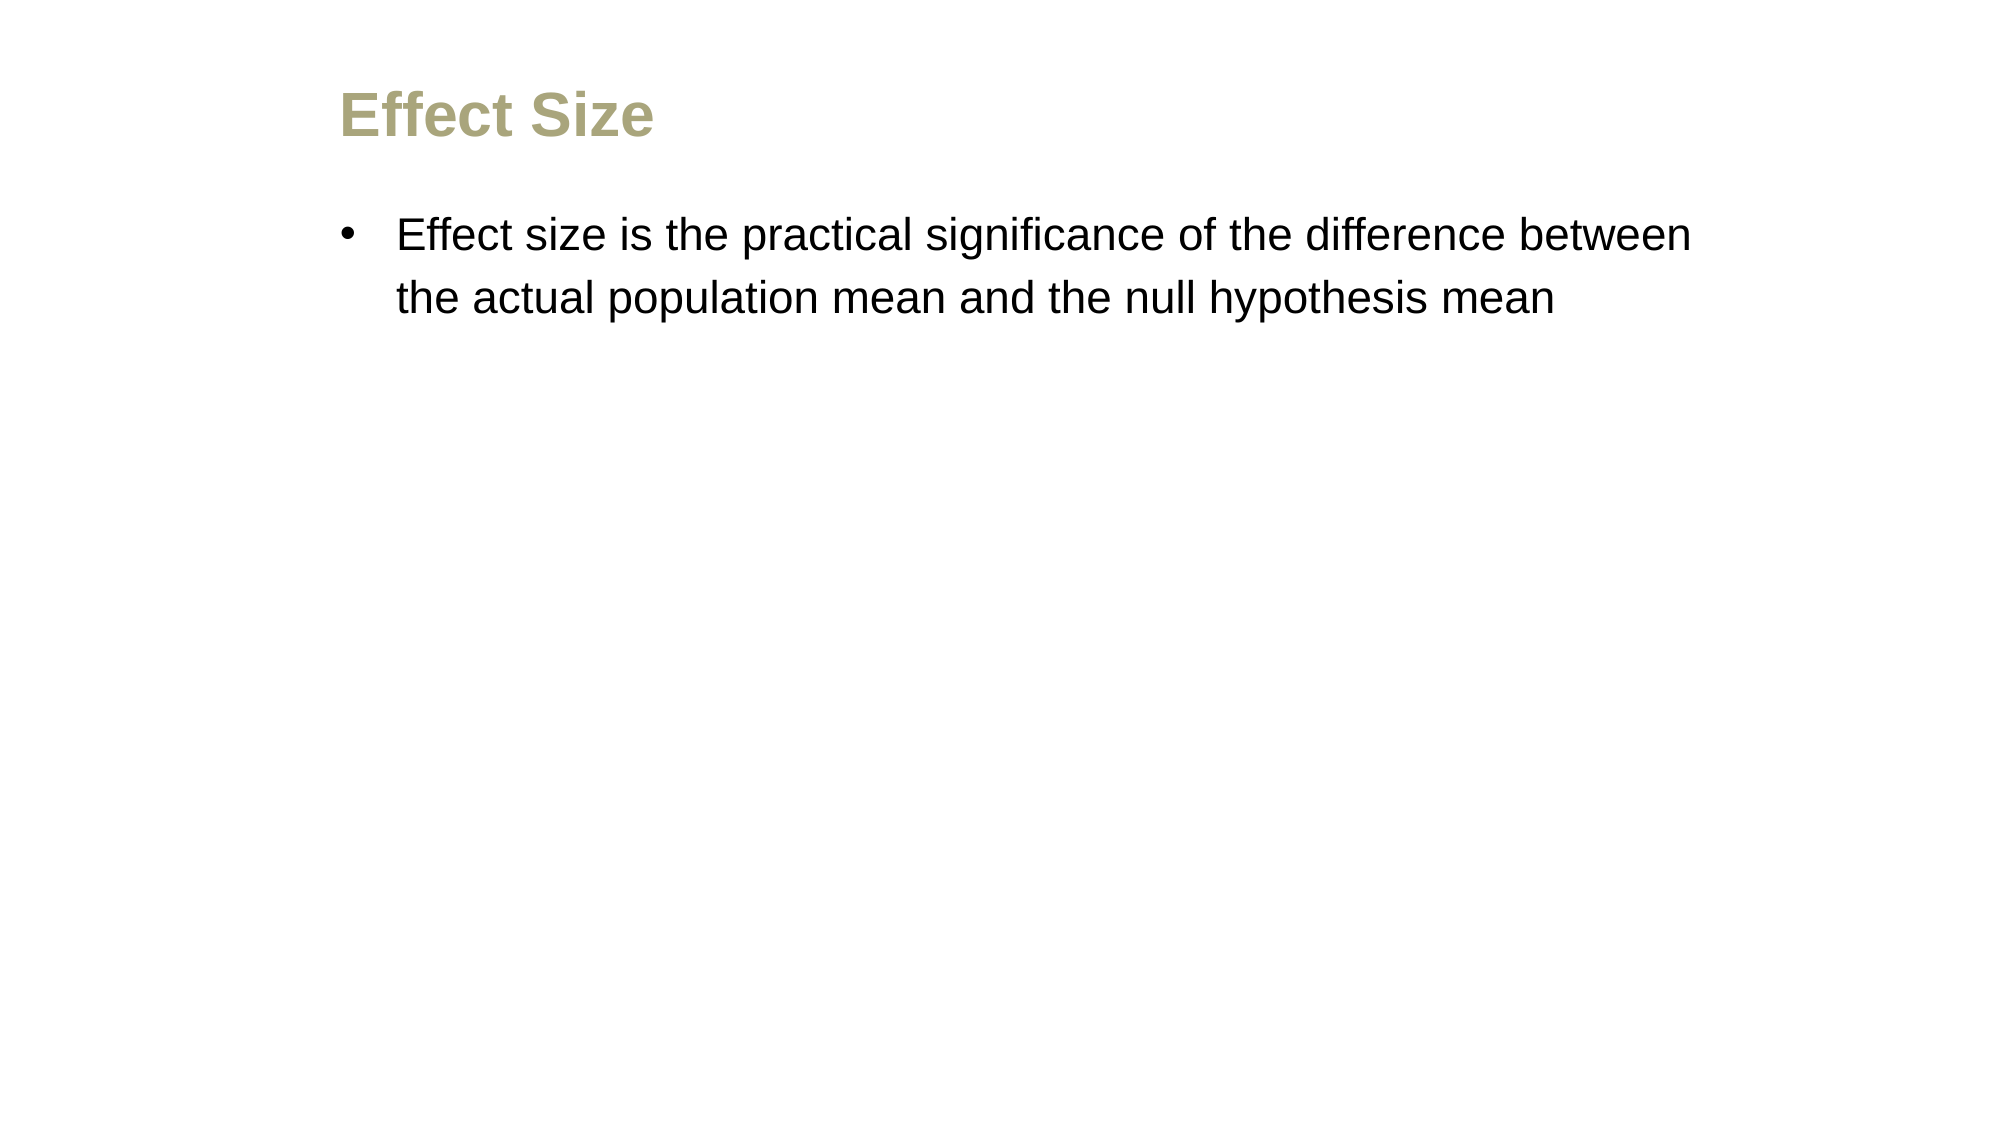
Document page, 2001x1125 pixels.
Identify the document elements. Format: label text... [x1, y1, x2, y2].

text_box Effect size is the practical significance of the difference between the actual population mean and the null hypothesis mean [324, 181, 1756, 1080]
text_box Effect Size [324, 49, 1675, 165]
